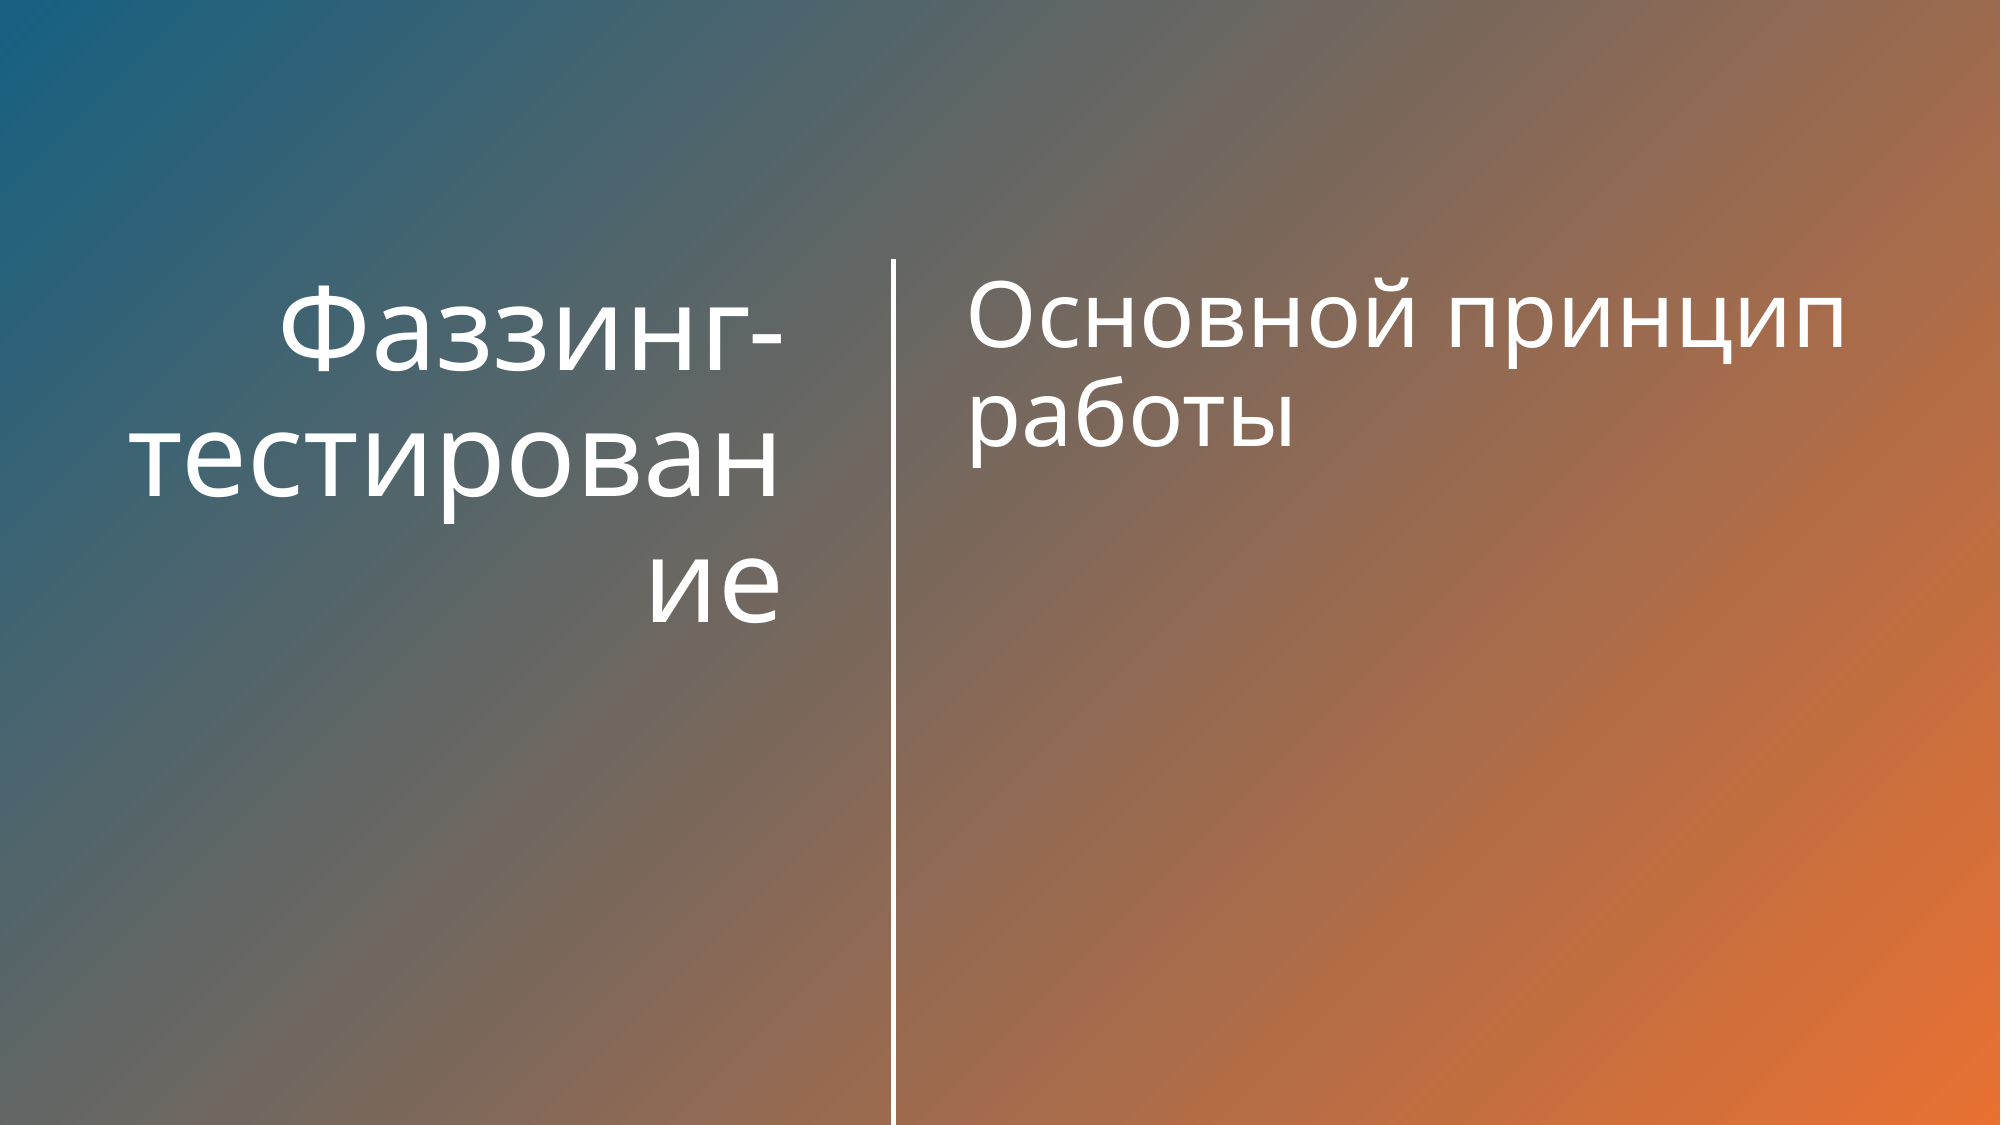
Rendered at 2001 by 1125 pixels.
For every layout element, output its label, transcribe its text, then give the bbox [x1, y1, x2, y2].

title Фаззинг-тестирование [39, 262, 799, 1103]
list Основной принцип работы [950, 260, 1881, 1097]
text_box [0, 0, 2000, 1125]
